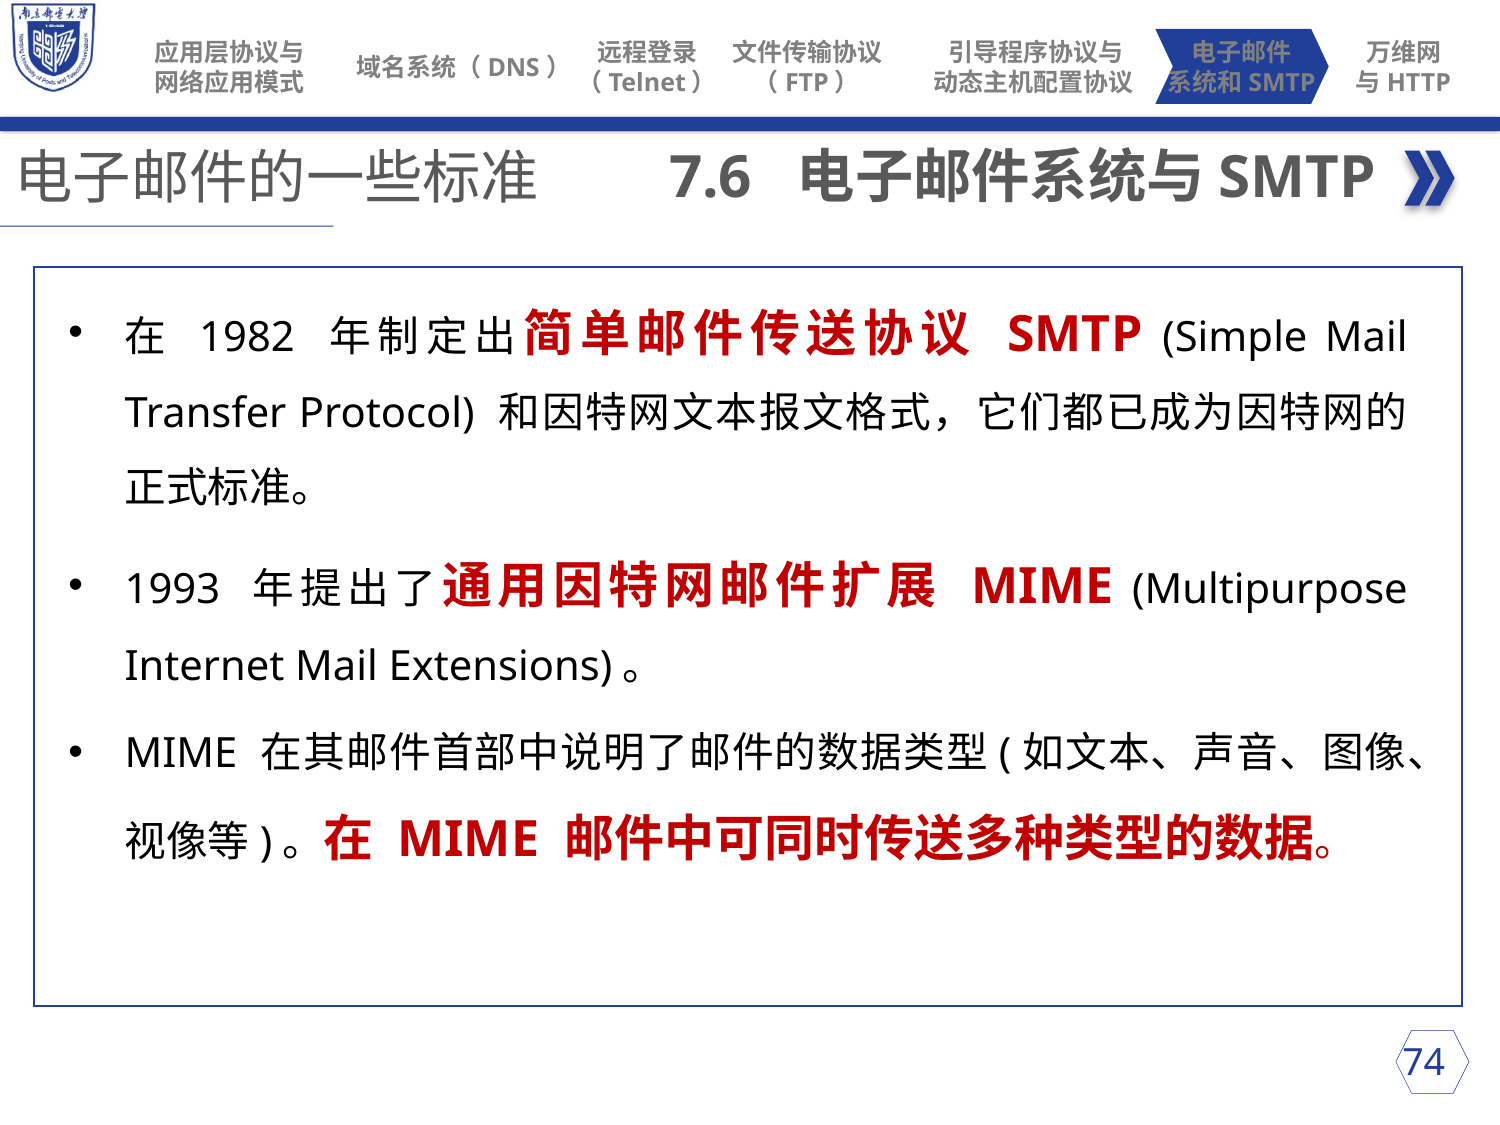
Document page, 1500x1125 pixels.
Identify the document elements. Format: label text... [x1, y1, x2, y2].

text_box [0, 116, 1500, 132]
text_box 电子邮件的一些标准 [0, 138, 573, 213]
text_box [33, 266, 1463, 1007]
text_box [1404, 150, 1455, 206]
text_box 域名系统（DNS） [355, 51, 538, 82]
text_box 文件传输协议 （FTP） [756, 36, 916, 97]
text_box 远程登录 （Telnet） [538, 36, 756, 97]
text_box 电子邮件 系统和SMTP [1124, 36, 1359, 97]
text_box 应用层协议与 网络应用模式 [129, 36, 330, 97]
text_box 万维网 与HTTP [1359, 36, 1500, 97]
text_box [1153, 27, 1316, 36]
text_box [1153, 97, 1316, 105]
text_box 7.6 电子邮件系统与SMTP [652, 132, 1391, 217]
text_box 74 [1363, 1030, 1494, 1092]
picture [0, 0, 108, 93]
text_box 引导程序协议与 动态主机配置协议 [927, 36, 1124, 97]
